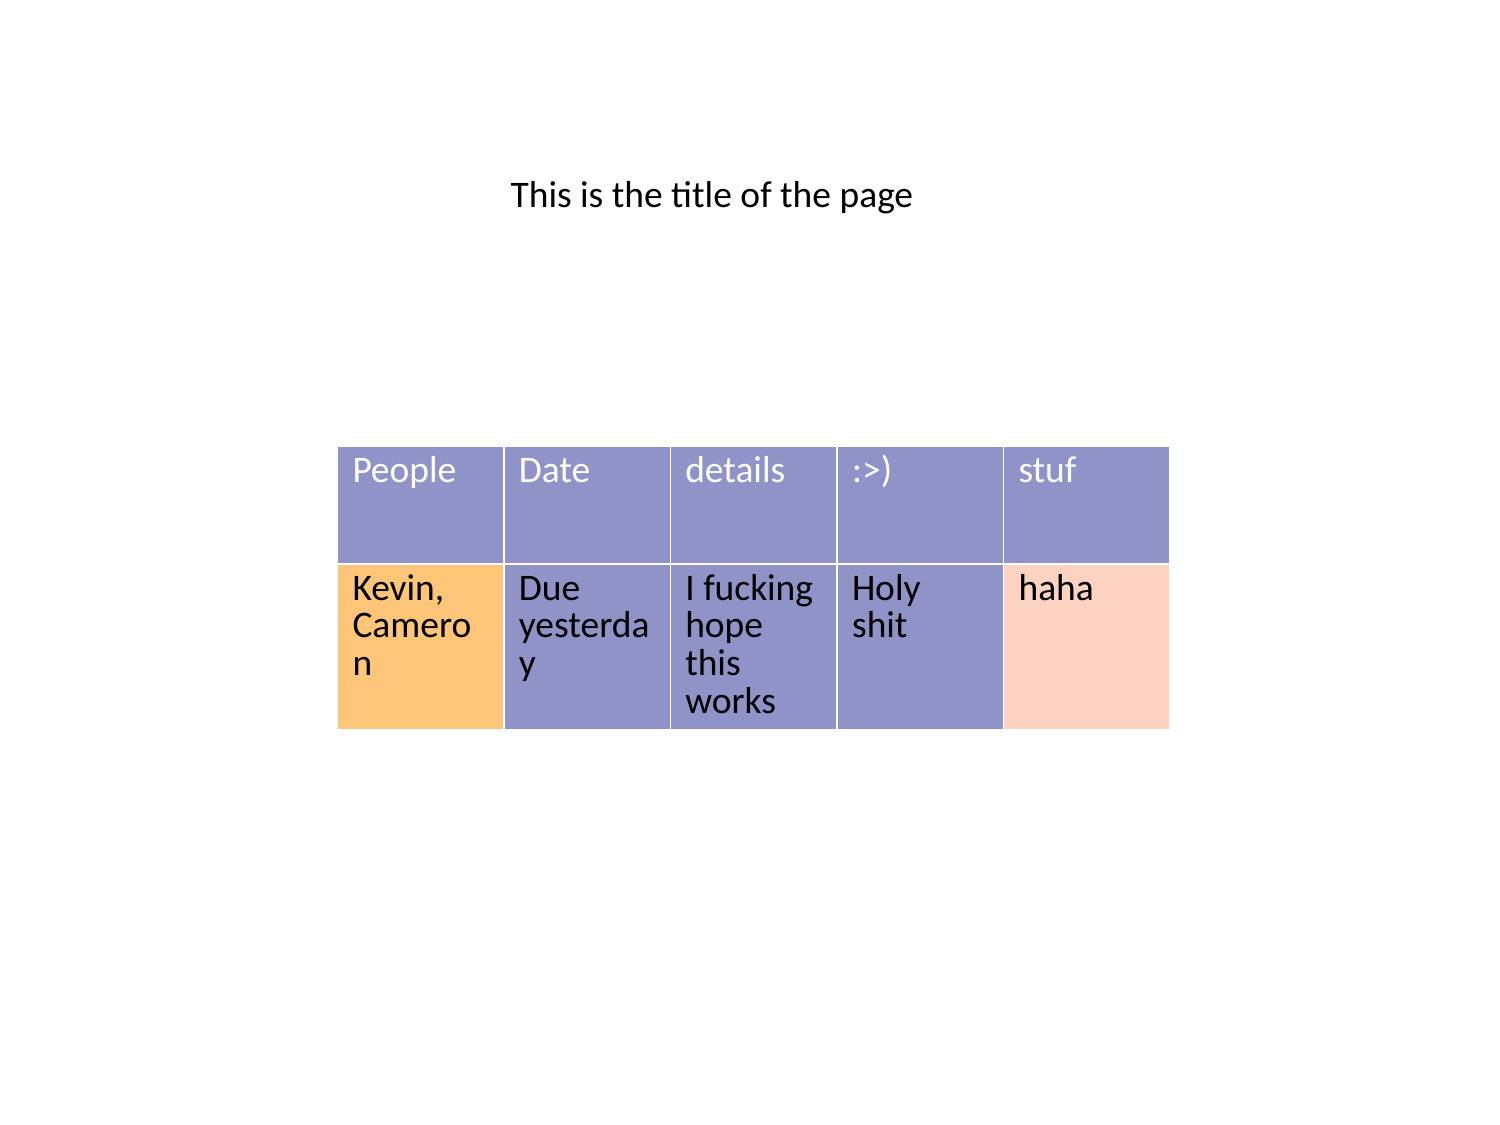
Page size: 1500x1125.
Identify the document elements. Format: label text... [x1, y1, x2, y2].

table_cell haha [1004, 565, 1169, 729]
table_cell I fucking hope this works [671, 565, 836, 729]
table_header People [338, 447, 503, 563]
table_header Date [505, 447, 670, 563]
table_cell Holy shit [838, 565, 1003, 729]
table_cell Due yesterday [505, 565, 670, 729]
table_header stuf [1004, 447, 1169, 563]
text_box This is the title of the page [495, 162, 929, 223]
table_header :>) [838, 447, 1003, 563]
table_cell Kevin, Cameron [338, 565, 503, 729]
table_header details [671, 447, 836, 563]
